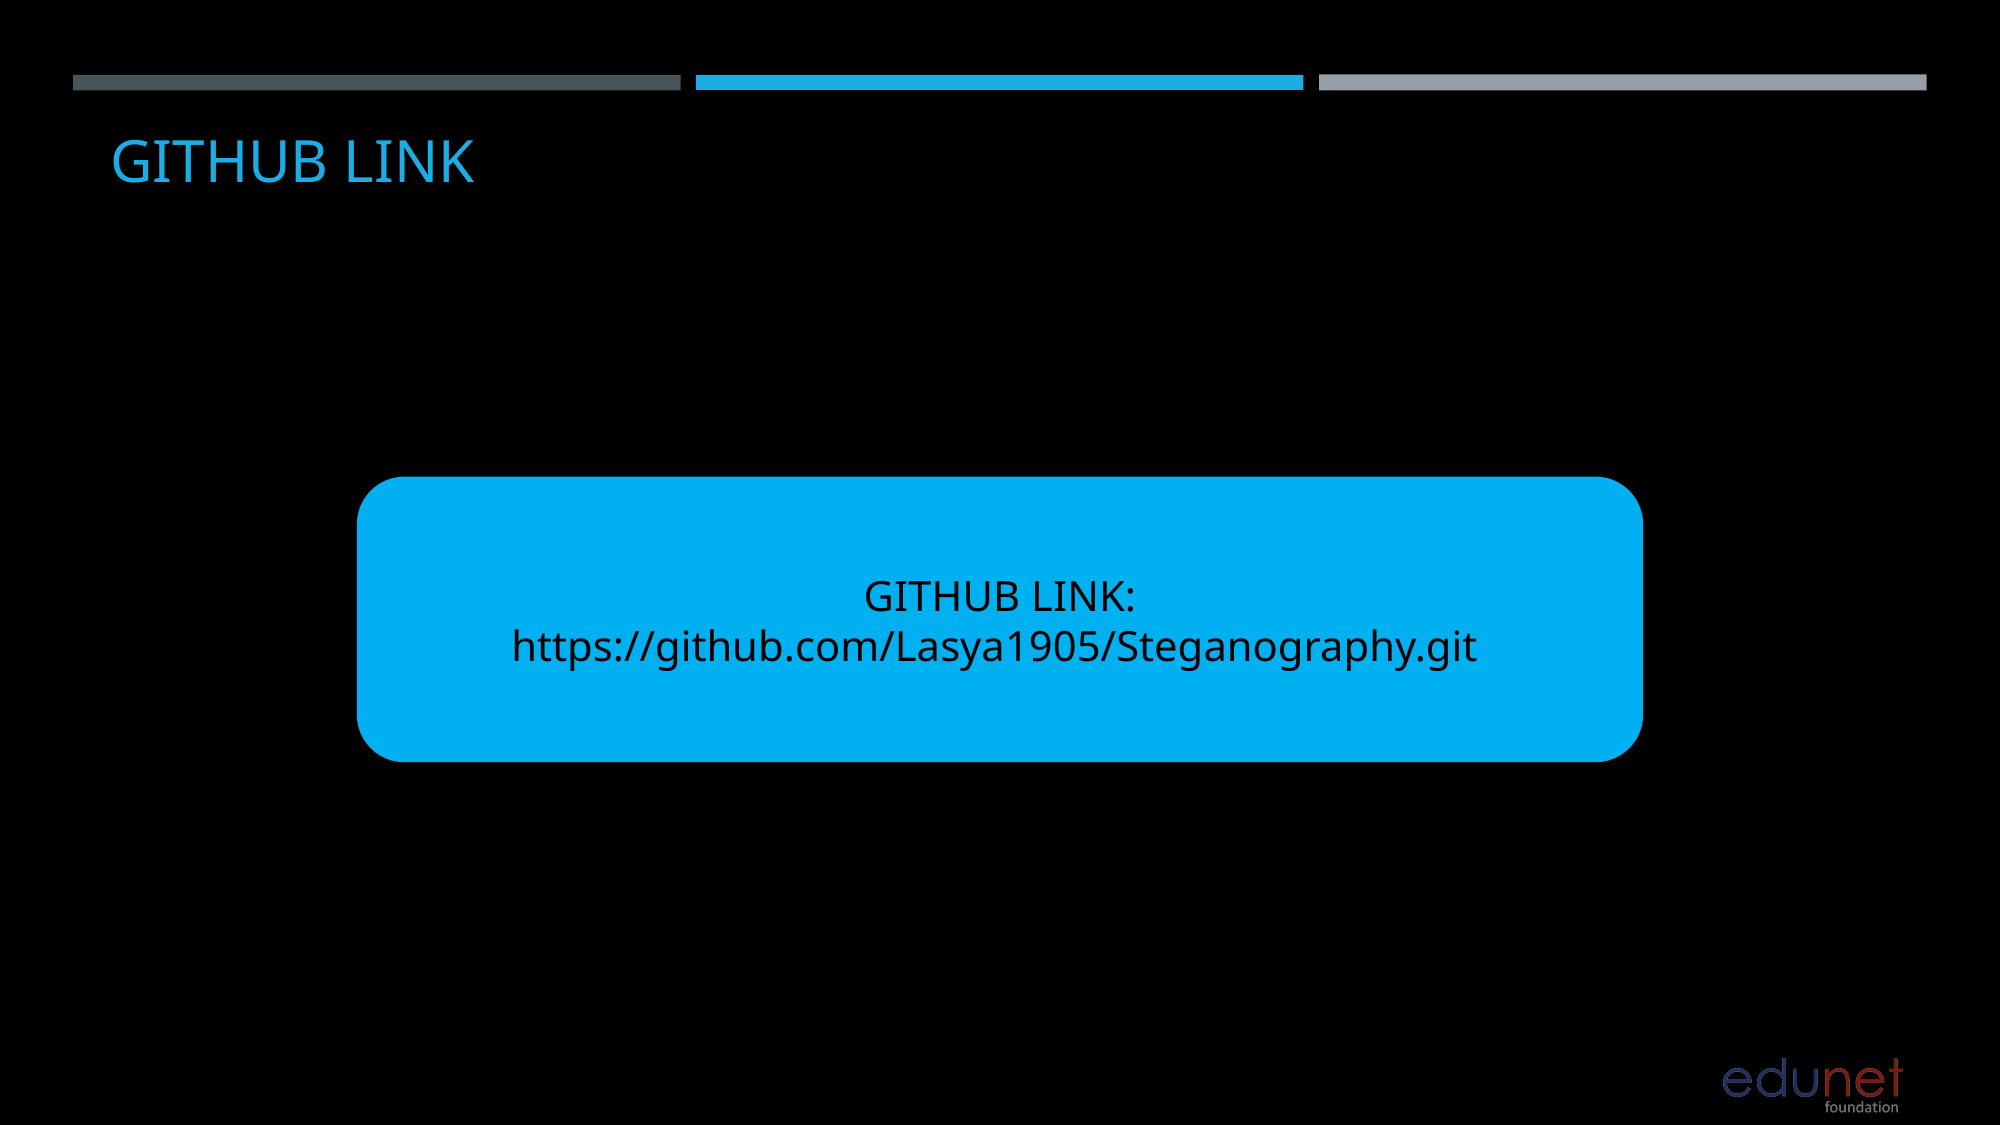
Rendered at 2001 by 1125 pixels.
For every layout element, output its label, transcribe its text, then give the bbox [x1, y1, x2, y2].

title GitHub Link [95, 115, 1905, 203]
picture [1719, 1056, 1905, 1116]
text_box GITHUB LINK: https://github.com/Lasya1905/Steganography.git [355, 474, 1645, 765]
